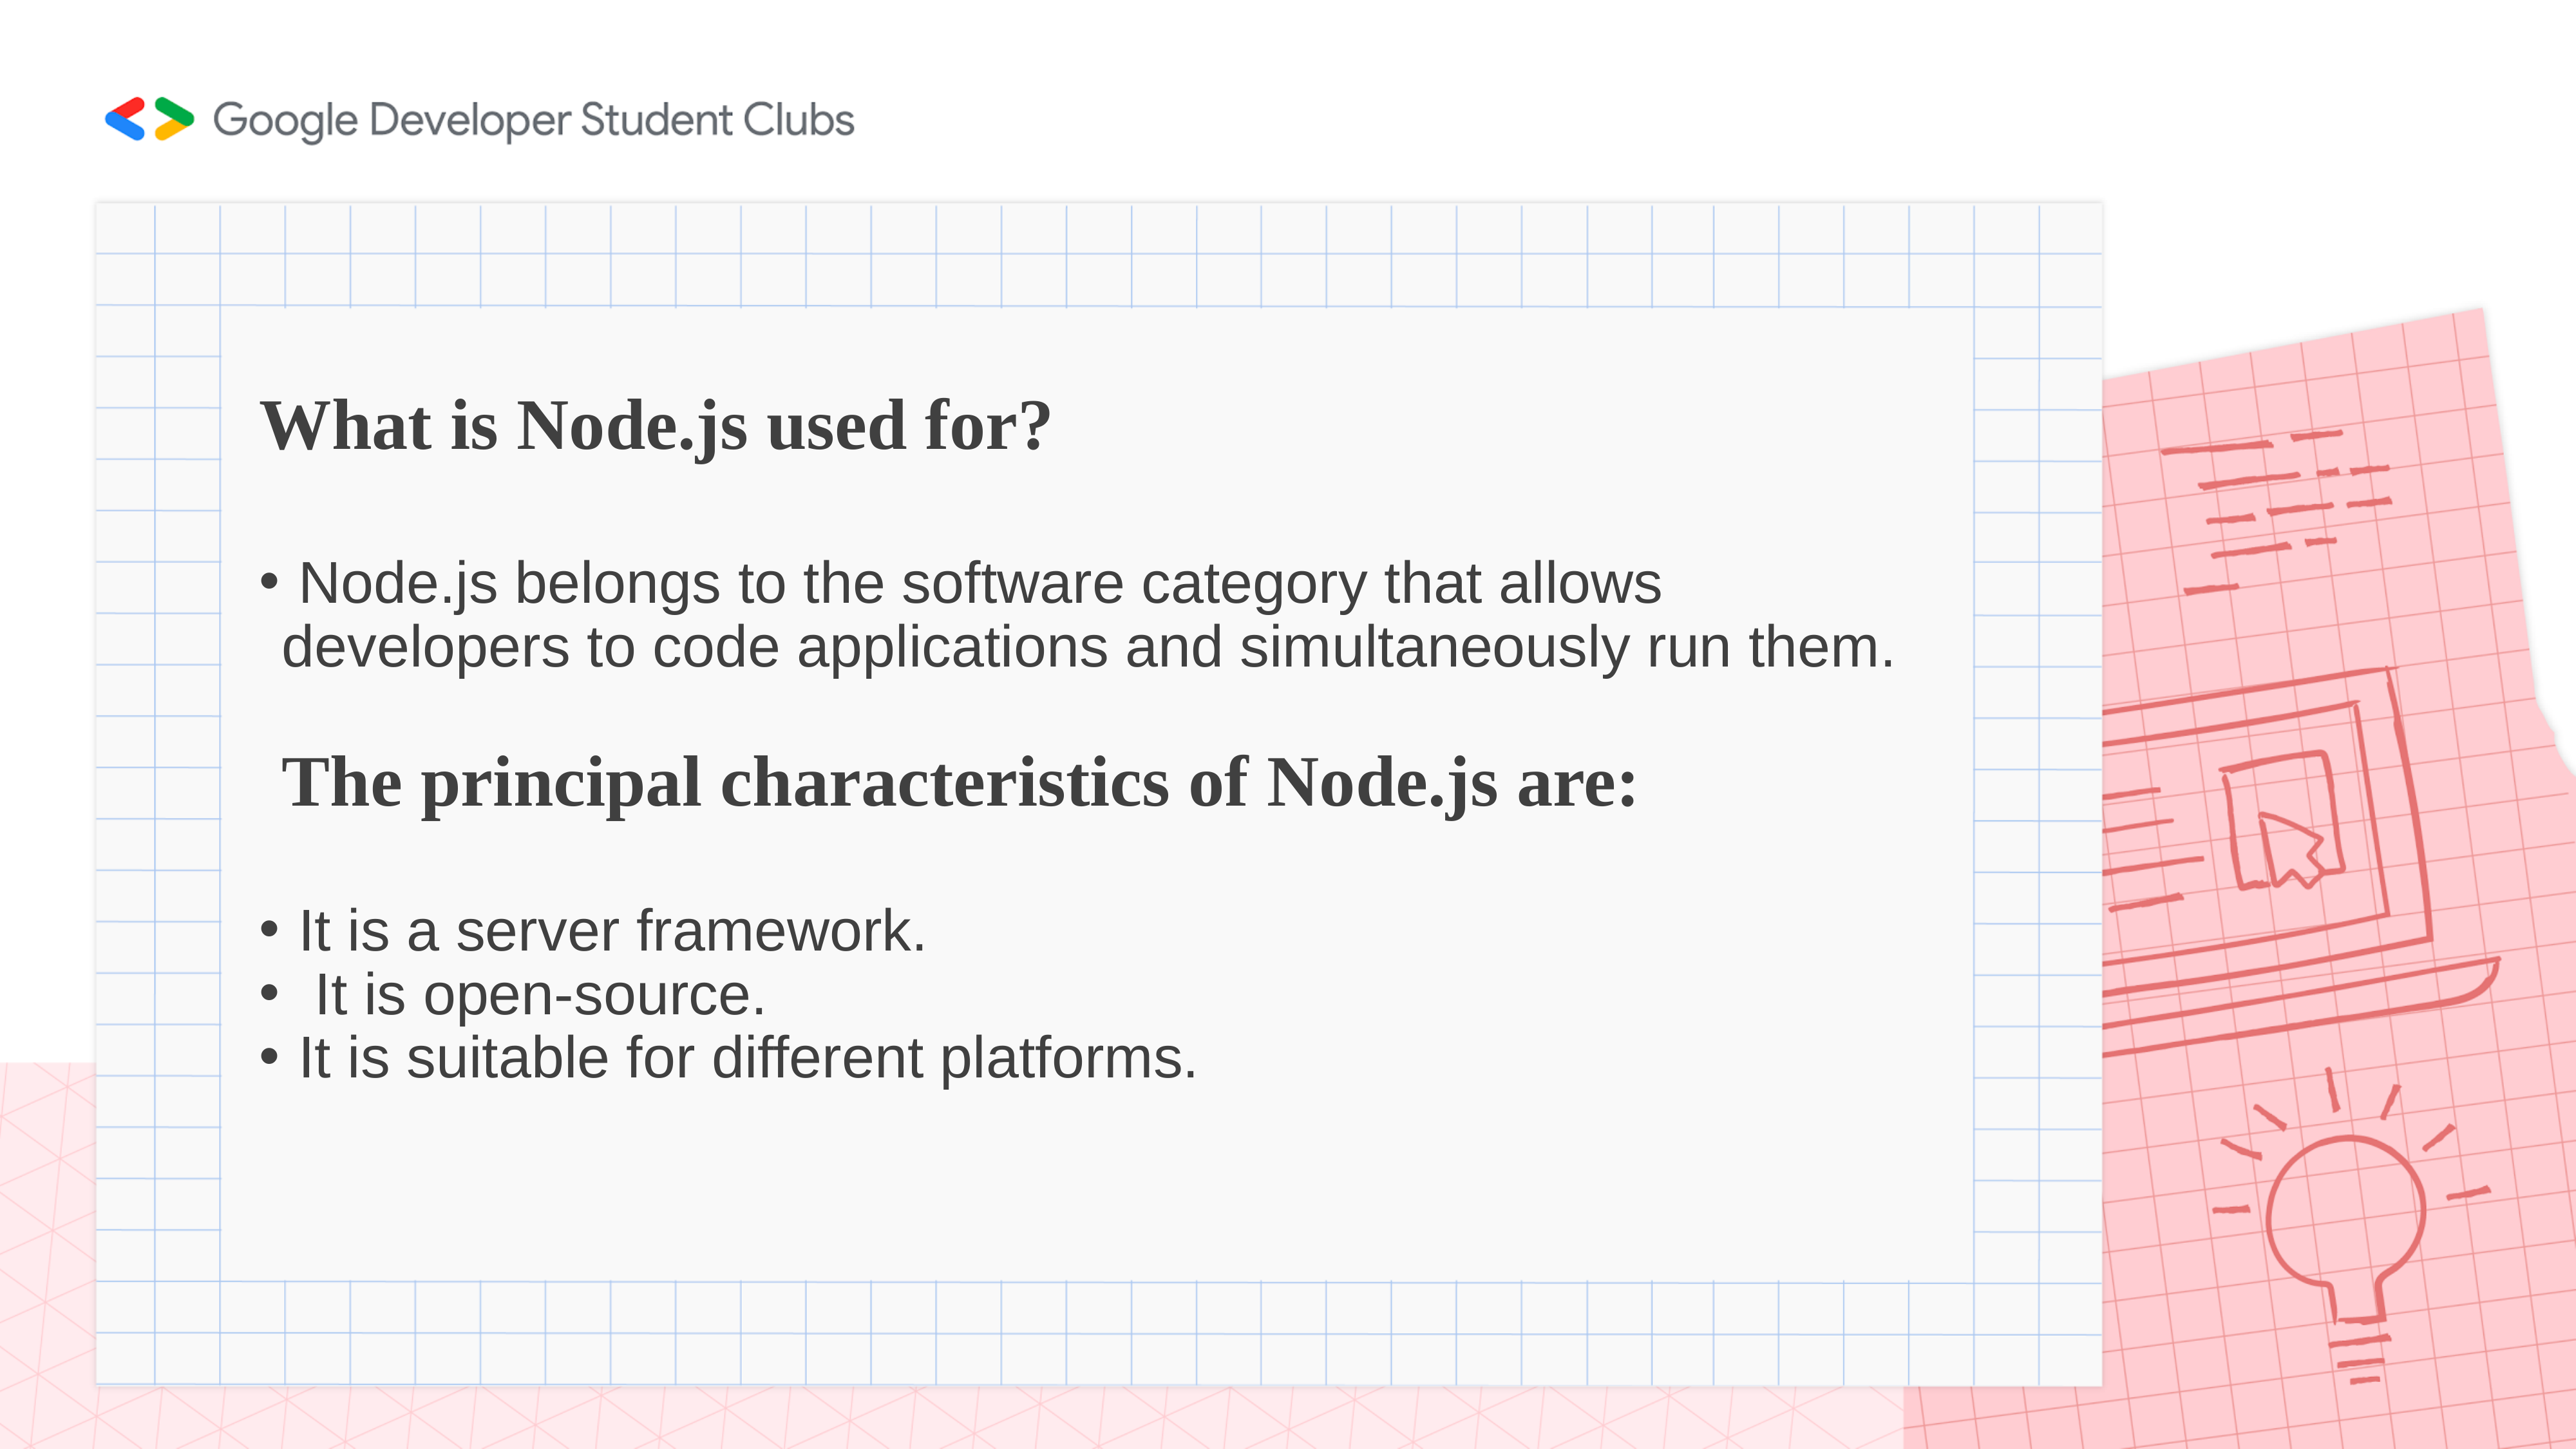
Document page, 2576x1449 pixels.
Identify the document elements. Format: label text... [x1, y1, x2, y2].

title What is Node.js used for? Node.js belongs to the software category that allows developers to code applications and simultaneously run them. The principal characteristics of Node.js are: It is a server framework. It is open-source. It is suitable for different platforms. [259, 655, 1964, 951]
picture [0, 0, 2576, 1449]
